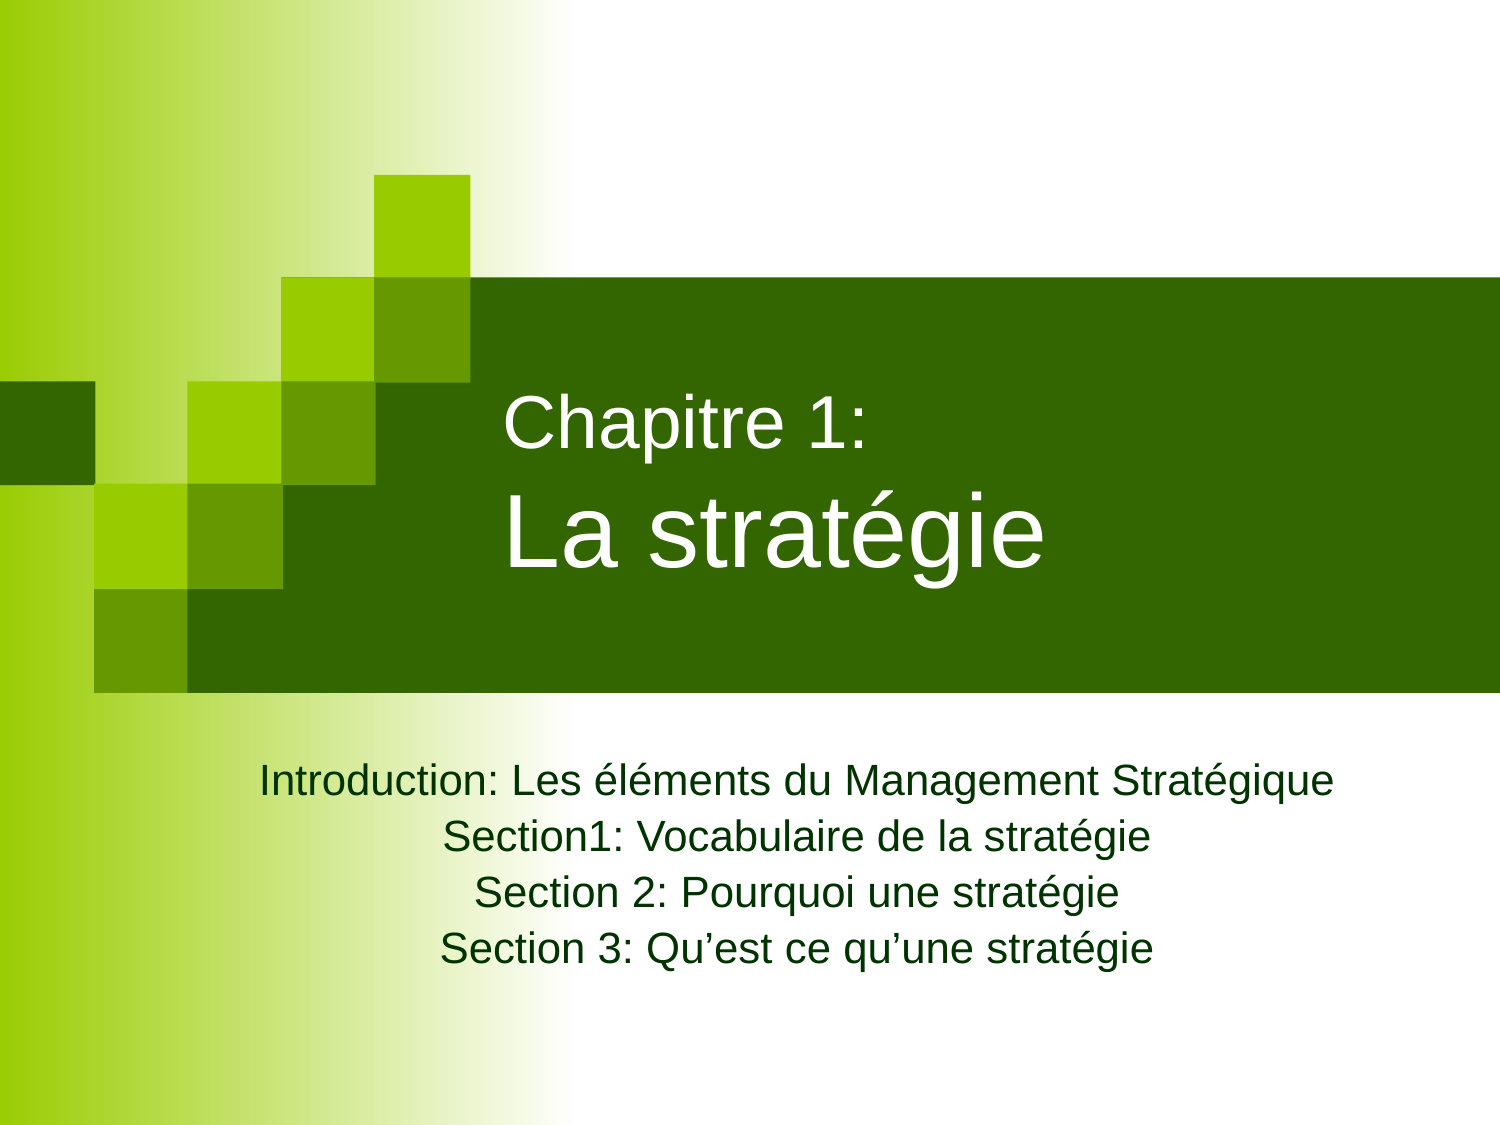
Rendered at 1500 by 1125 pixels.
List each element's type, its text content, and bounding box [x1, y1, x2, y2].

title Chapitre 1: La stratégie [487, 299, 1476, 663]
subtitle Introduction: Les éléments du Management Stratégique Section1: Vocabulaire de la stratégie Section 2: Pourquoi une stratégie Section 3: Qu’est ce qu’une stratégie [123, 749, 1471, 1044]
